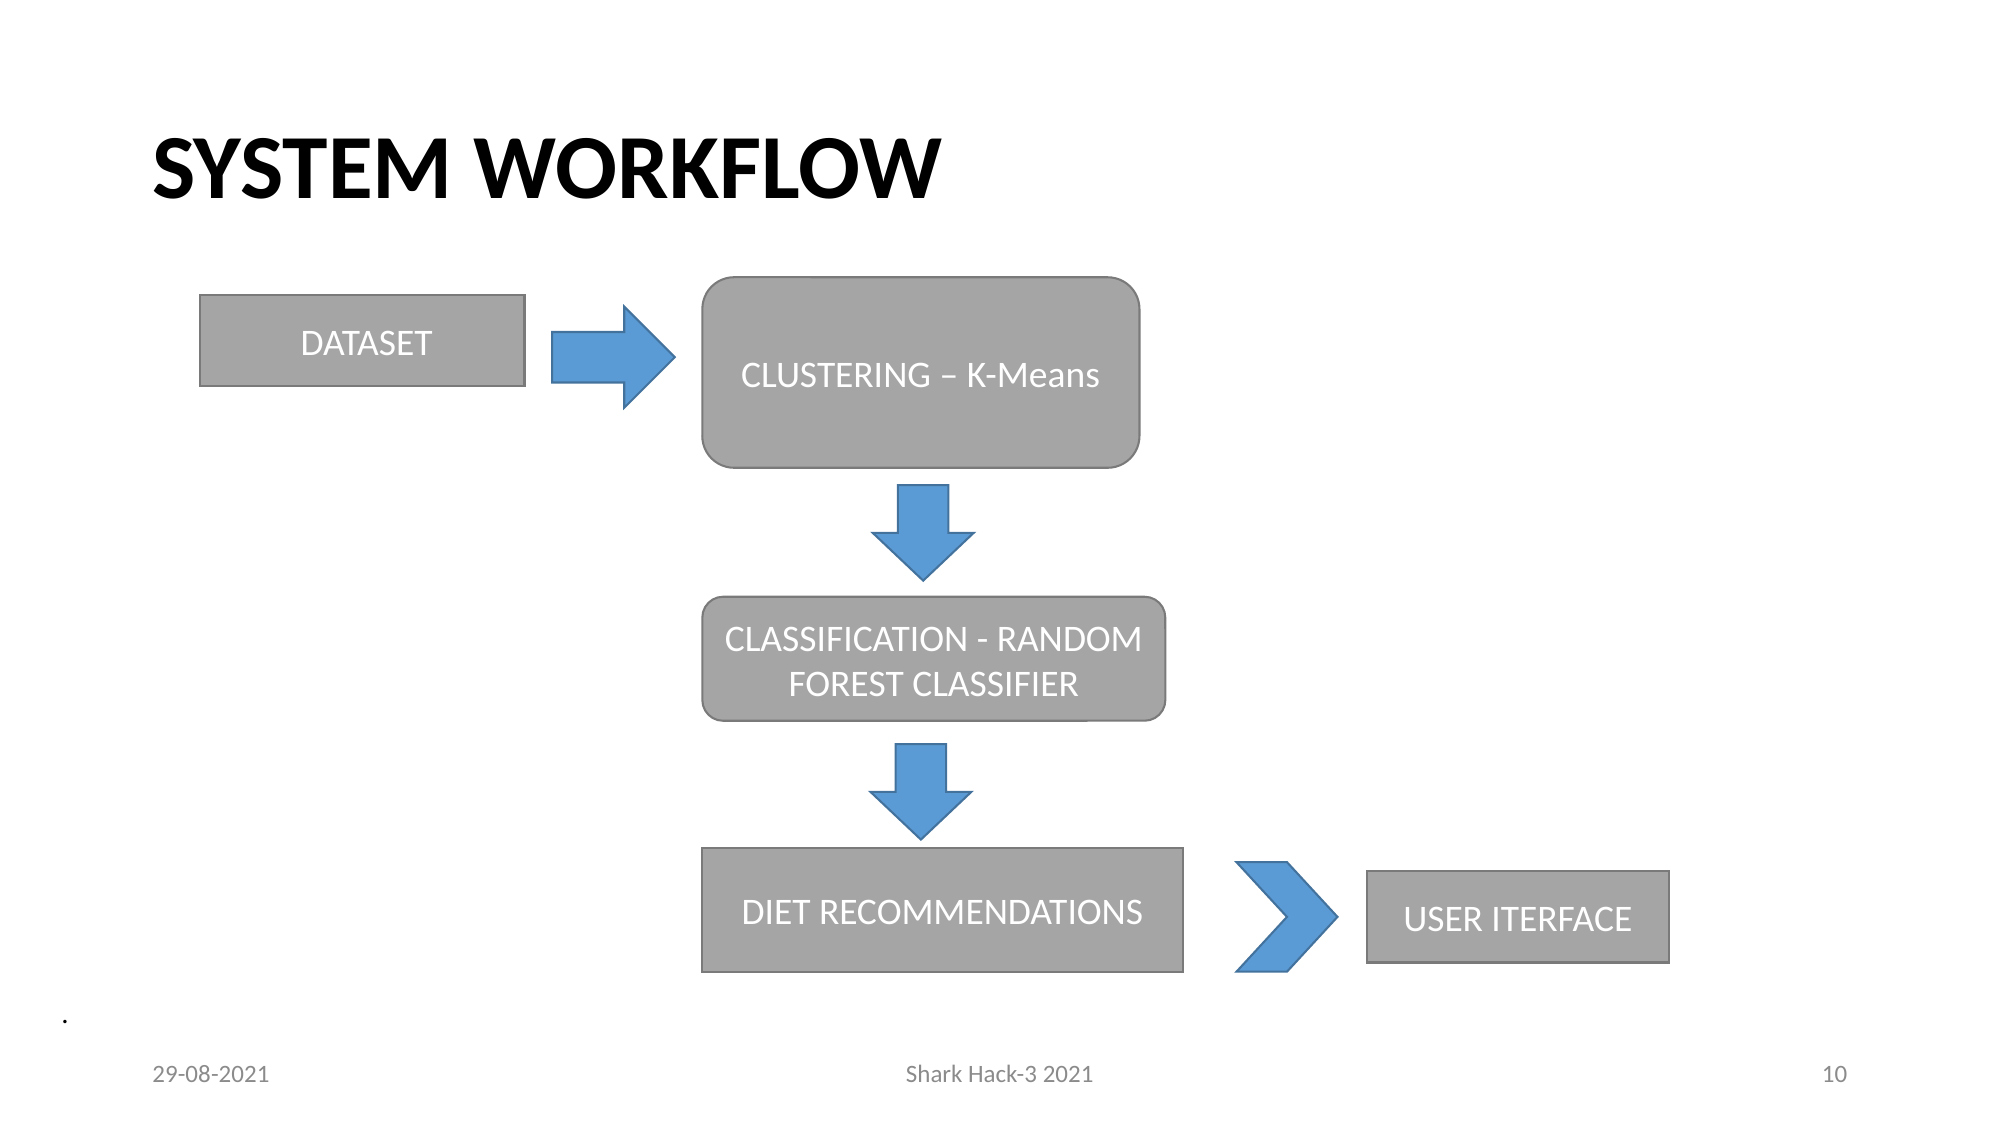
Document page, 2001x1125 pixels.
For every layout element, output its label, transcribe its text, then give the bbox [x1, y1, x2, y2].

list . [41, 1006, 84, 1053]
text_box DIET RECOMMENDATIONS [701, 847, 1184, 973]
slide_number 10 [1412, 1042, 1863, 1103]
text_box CLUSTERING – K-Means [701, 276, 1141, 469]
footer Shark Hack-3 2021 [662, 1042, 1338, 1103]
text_box DATASET [199, 294, 526, 387]
title System Workflow [137, 59, 1863, 278]
text_box [551, 304, 677, 411]
text_box [867, 743, 974, 842]
text_box CLASSIFICATION - RANDOM FOREST CLASSIFIER [701, 595, 1167, 722]
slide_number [137, 1042, 588, 1103]
text_box [870, 484, 977, 583]
text_box USER ITERFACE [1366, 870, 1670, 964]
text_box [1234, 861, 1339, 973]
